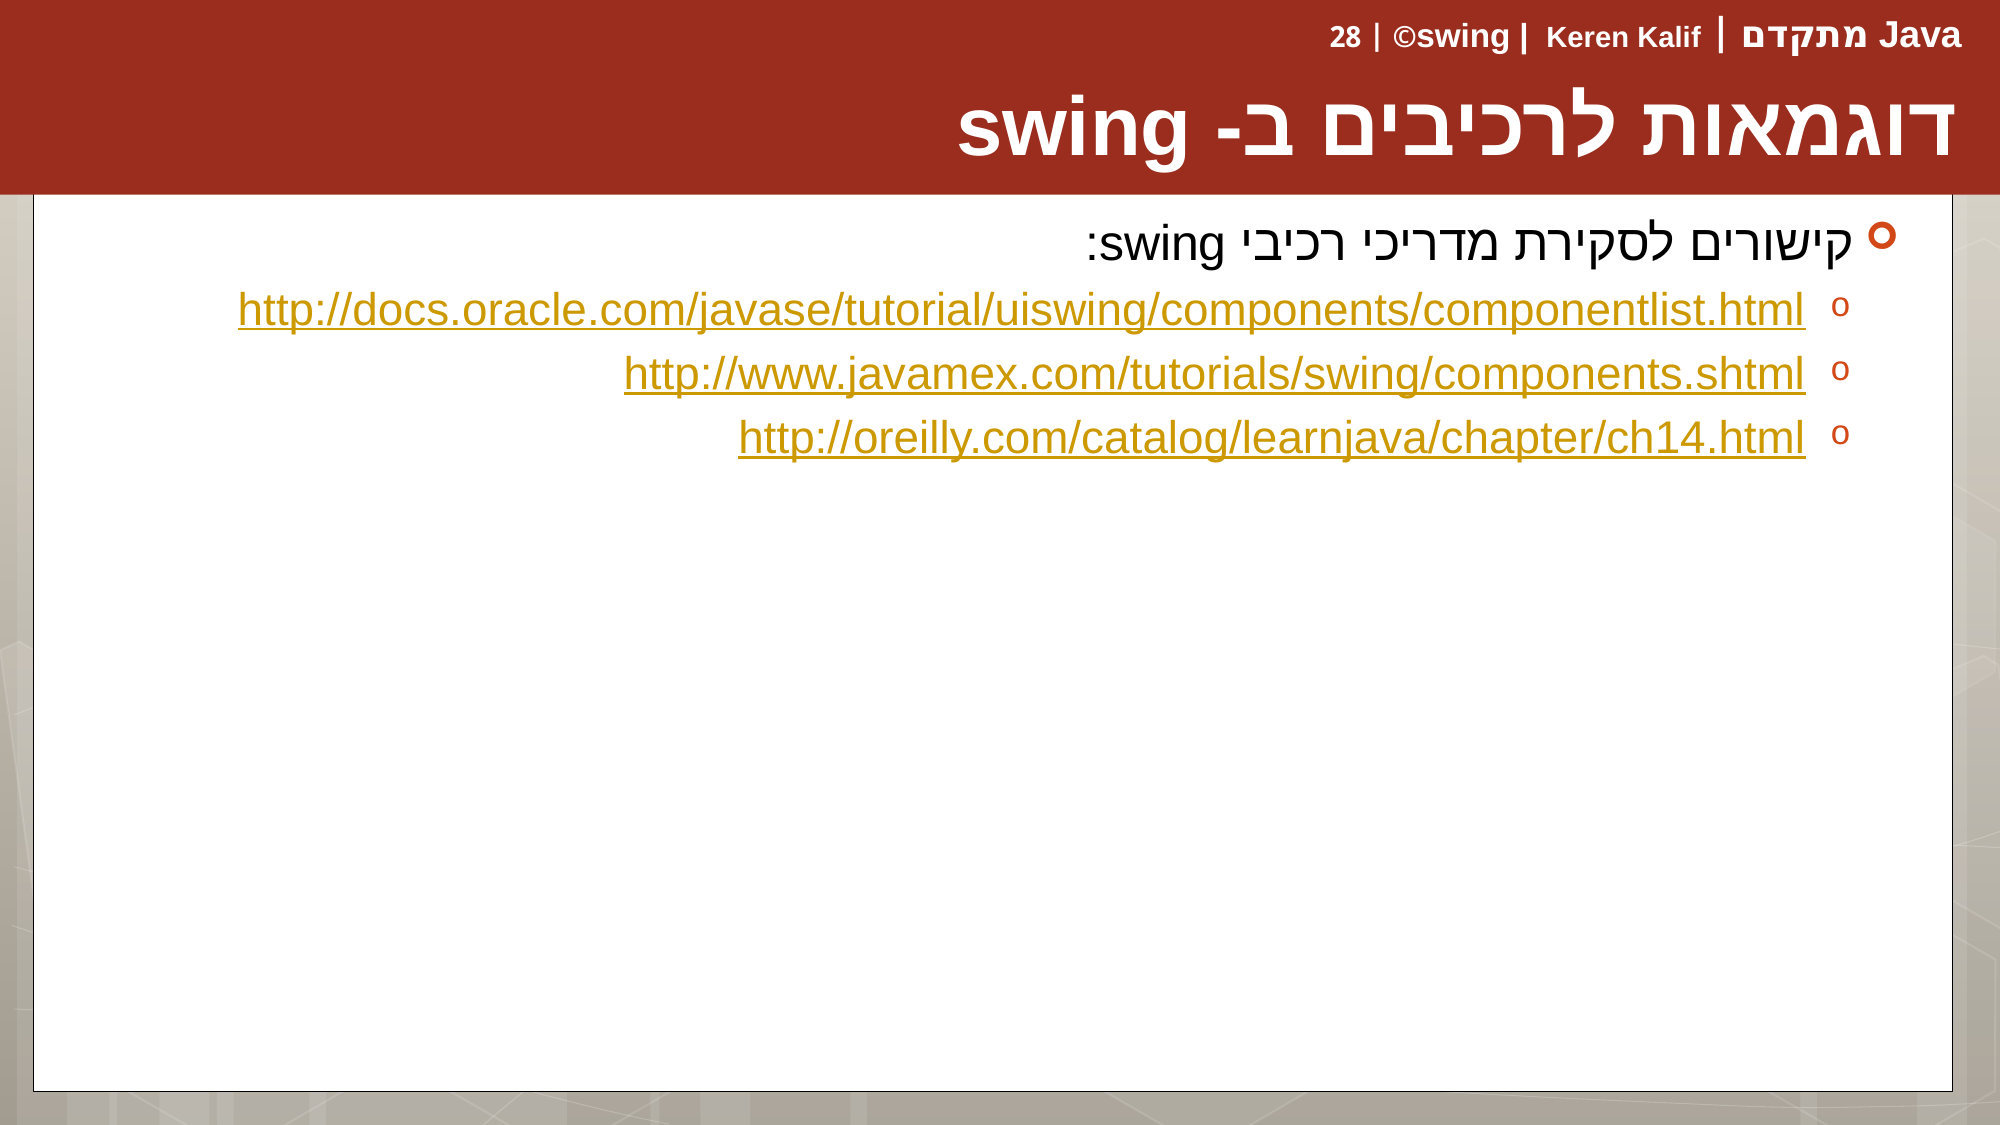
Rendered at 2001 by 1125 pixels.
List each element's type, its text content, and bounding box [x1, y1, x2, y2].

title דוגמאות לרכיבים ב- swing [0, 64, 1973, 187]
list קישורים לסקירת מדריכי רכיבי swing: http://docs.oracle.com/javase/tutorial/uiswing/components/componentlist.html http://www.javamex.com/tutorials/swing/components.shtml http://oreilly.com/catalog/learnjava/chapter/ch14.html [52, 202, 1926, 1072]
